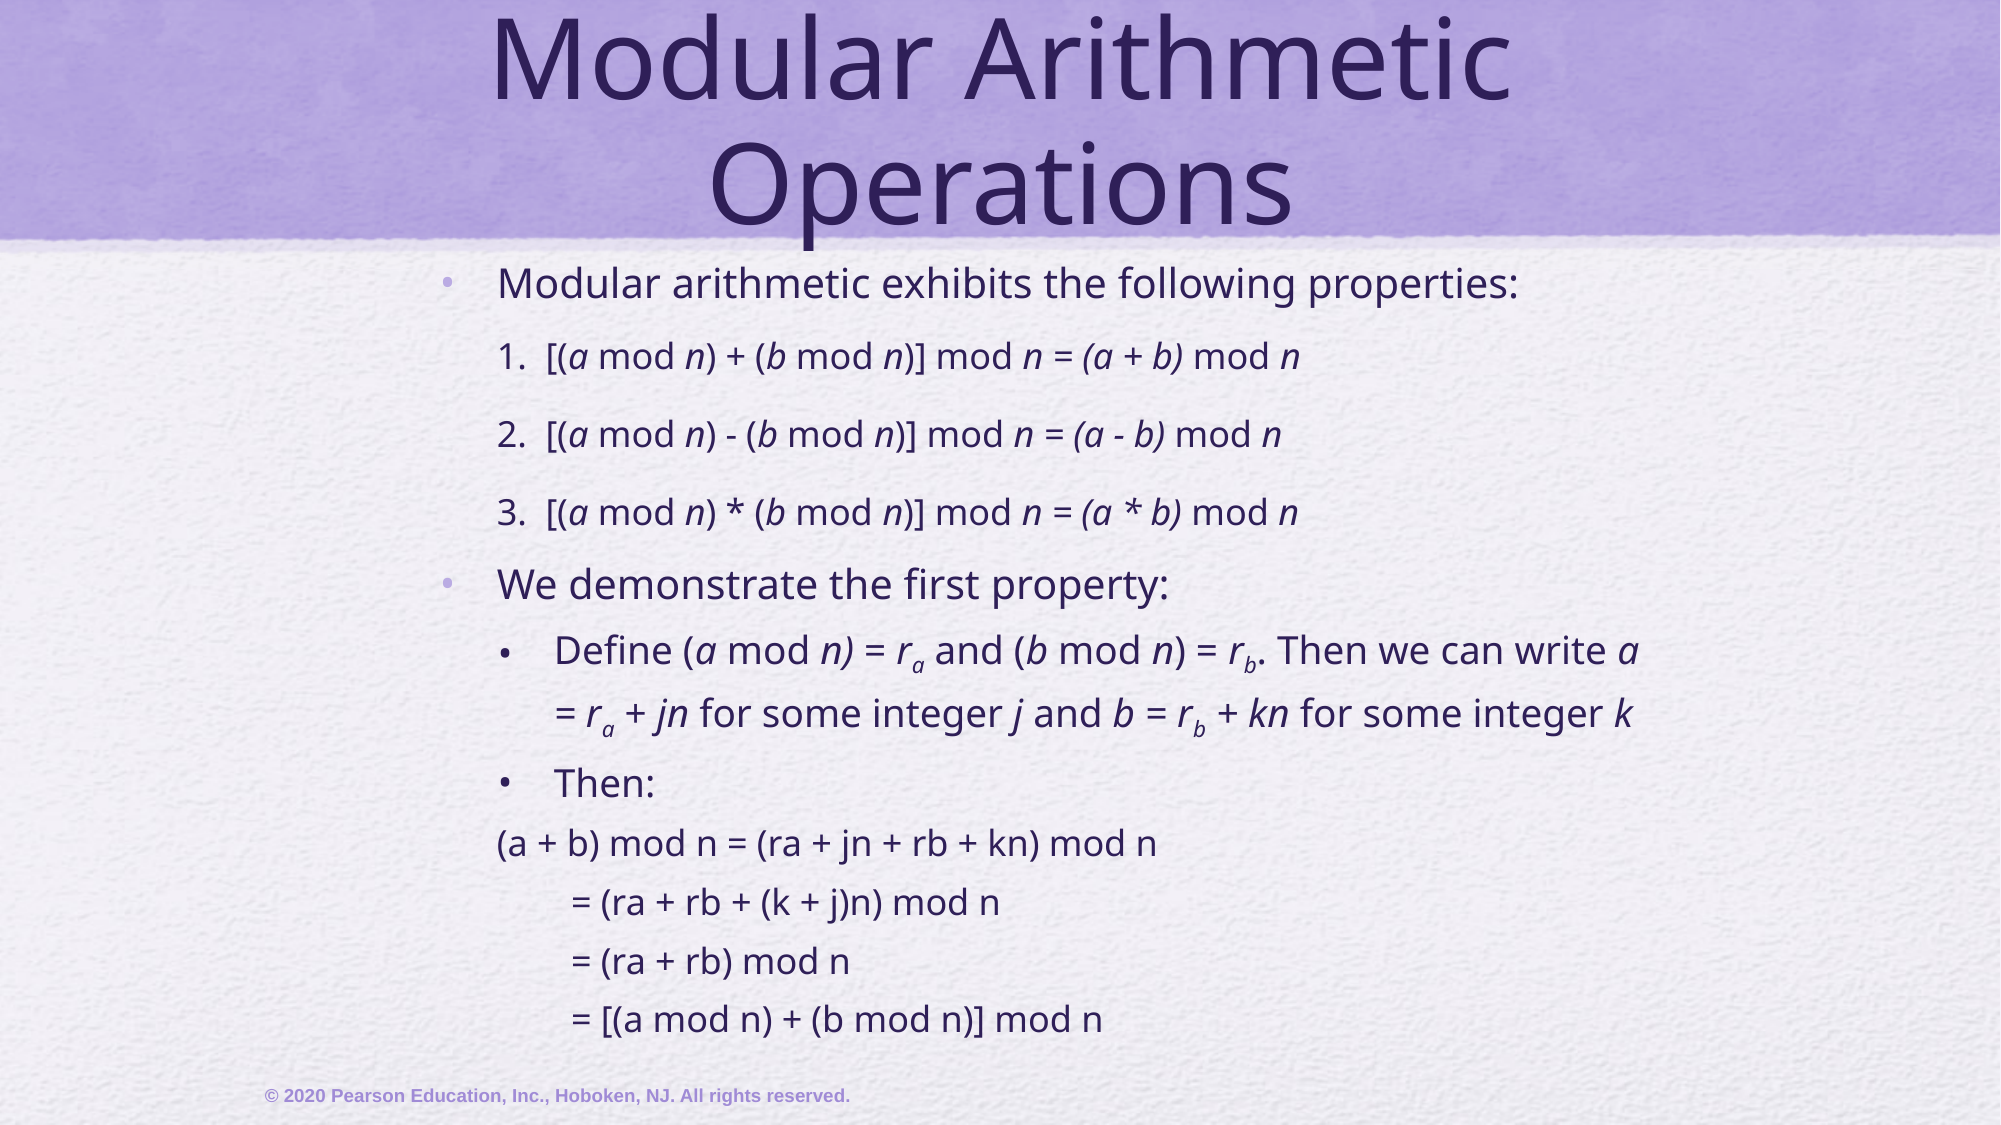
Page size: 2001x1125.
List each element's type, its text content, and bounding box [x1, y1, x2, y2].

list Modular arithmetic exhibits the following properties: 1. [(a mod n) + (b mod n)] mod n = (a + b) mod n 2. [(a mod n) - (b mod n)] mod n = (a - b) mod n 3. [(a mod n) * (b mod n)] mod n = (a * b) mod n We demonstrate the first property: Define (a mod n) = ra and (b mod n) = rb. Then we can write a = ra + jn for some integer j and b = rb + kn for some integer k Then: (a + b) mod n = (ra + jn + rb + kn) mod n = (ra + rb + (k + j)n) mod n = (ra + rb) mod n = [(a mod n) + (b mod n)] mod n [425, 249, 1667, 1100]
footer © 2020 Pearson Education, Inc., Hoboken, NJ. All rights reserved. [249, 1065, 1413, 1125]
title Modular Arithmetic Operations [173, 6, 1829, 239]
picture [0, 0, 2001, 1125]
